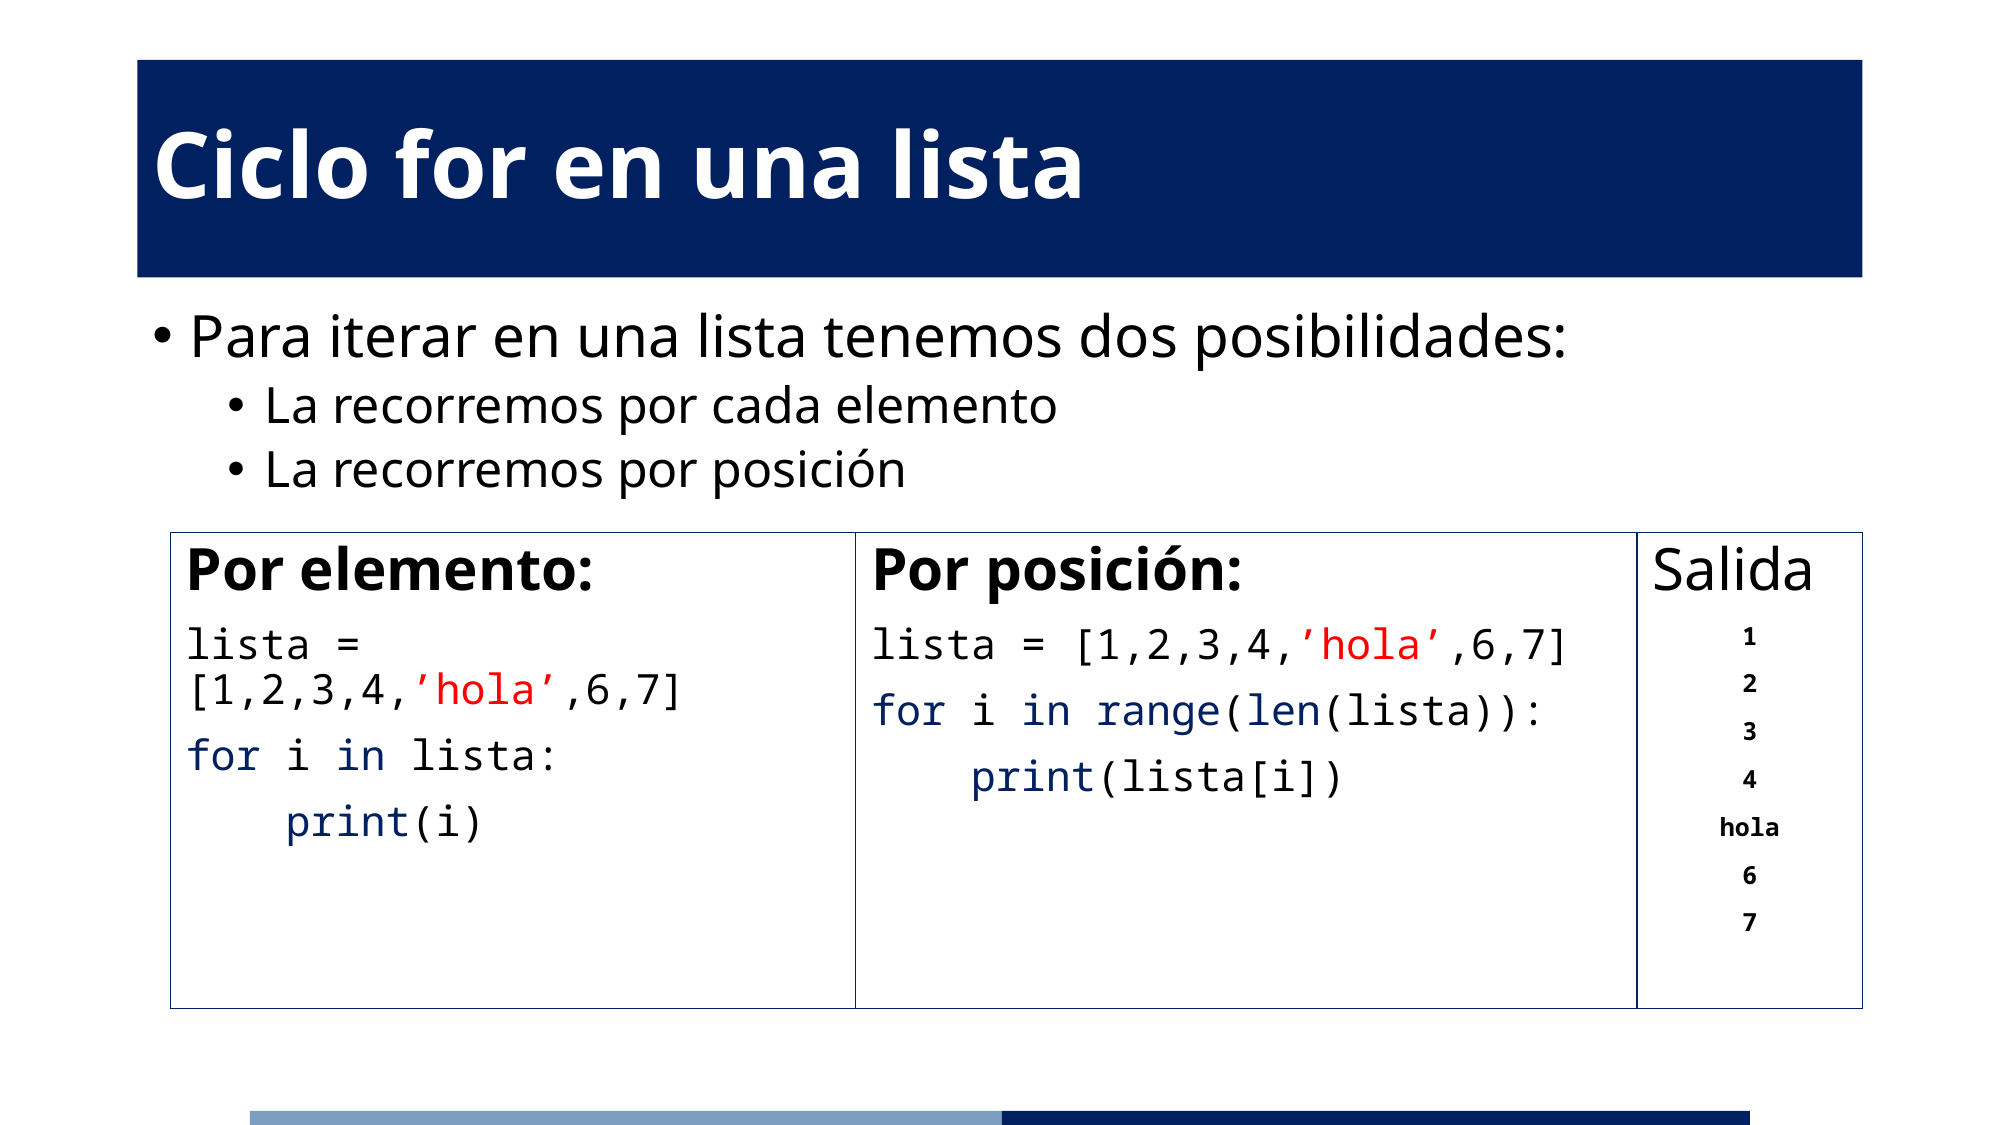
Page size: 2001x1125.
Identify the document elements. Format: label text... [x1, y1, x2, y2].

text_box Por posición: lista = [1,2,3,4,’hola’,6,7] for i in range(len(lista)): print(lista[i]) [855, 532, 1637, 1009]
text_box Por elemento: lista = [1,2,3,4,’hola’,6,7] for i in lista: print(i) [170, 532, 855, 1009]
list Para iterar en una lista tenemos dos posibilidades: La recorremos por cada elemento La recorremos por posición [137, 299, 1863, 552]
title Ciclo for en una lista [137, 59, 1863, 278]
text_box Salida 1 2 3 4 hola 6 7 [1637, 532, 1863, 1009]
